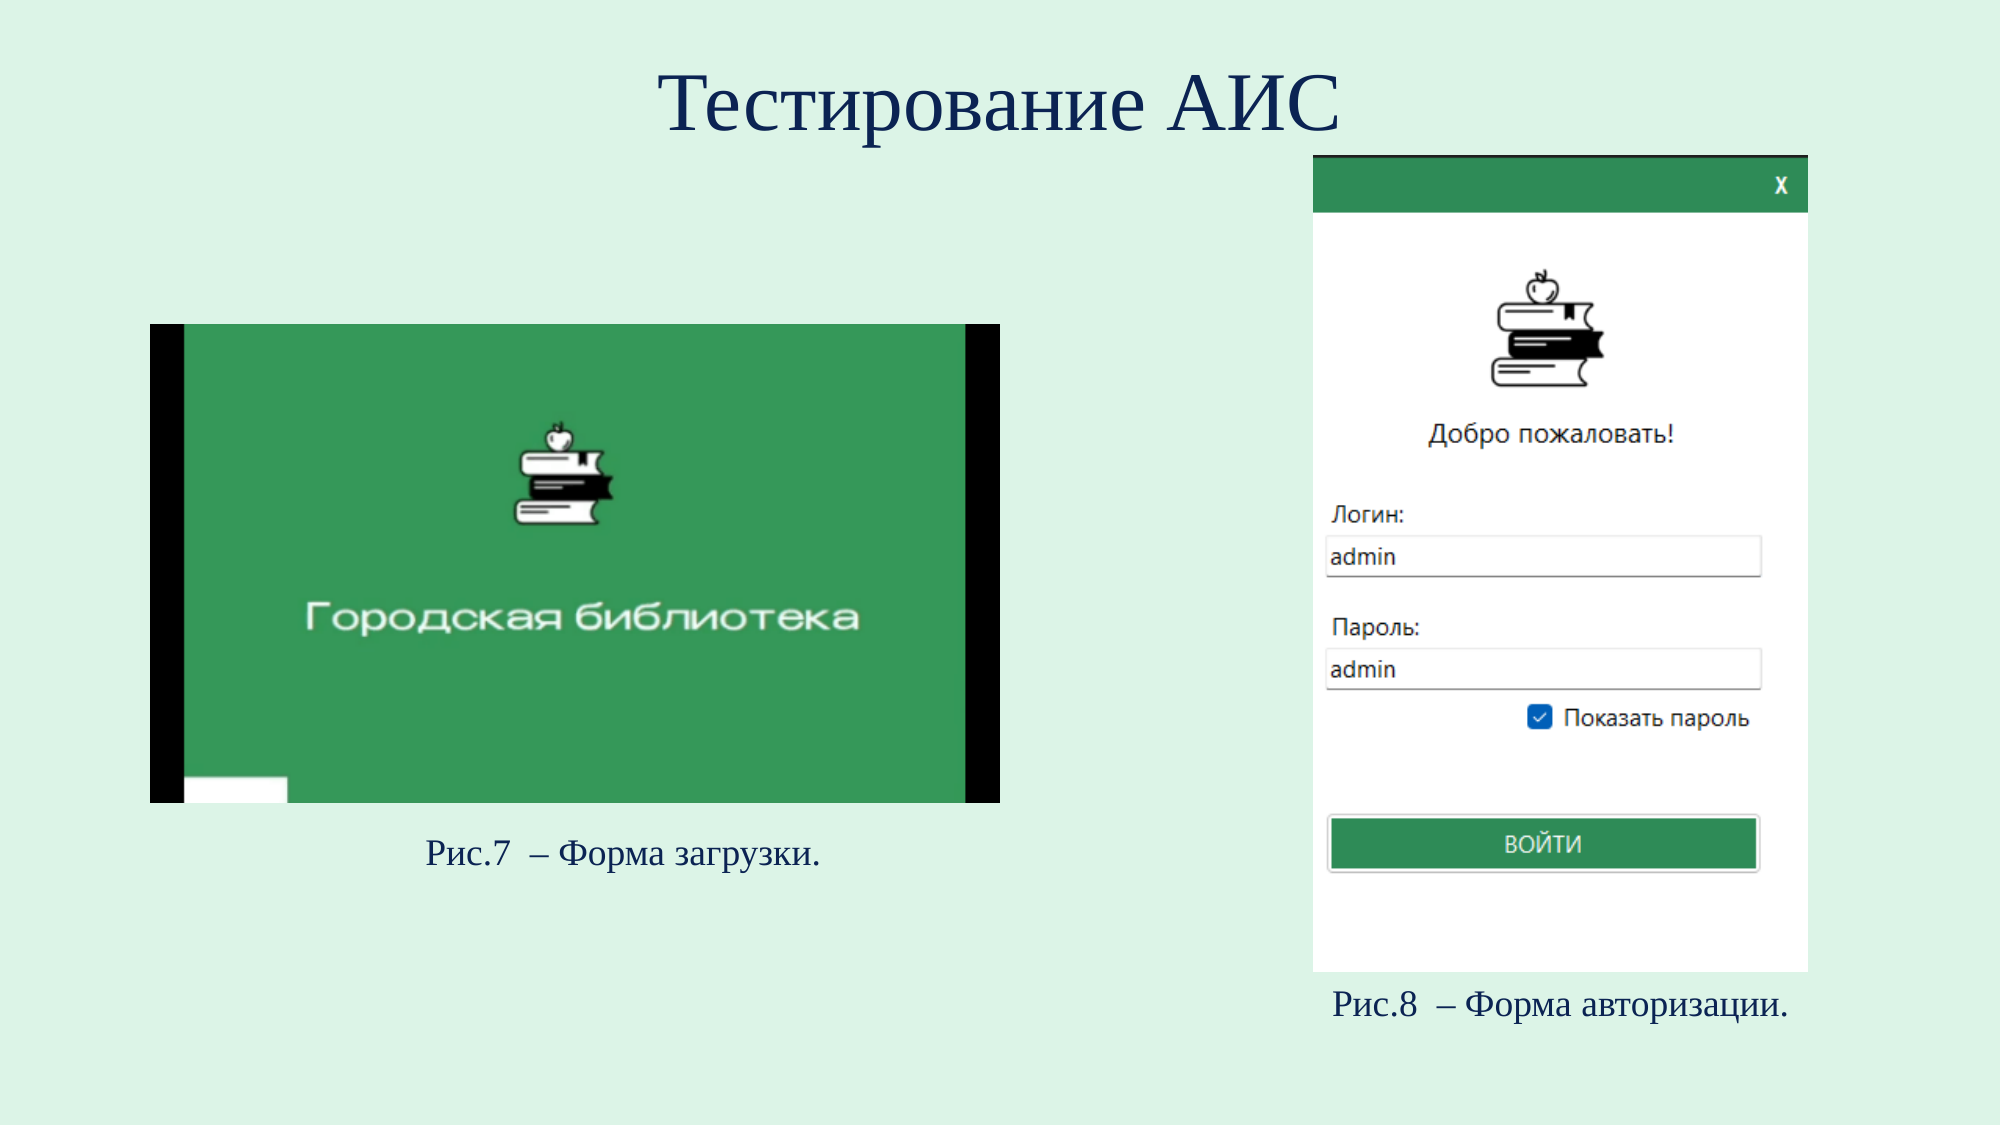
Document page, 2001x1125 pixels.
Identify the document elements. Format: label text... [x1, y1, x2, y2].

text_box Рис.8 – Форма авторизации. [1317, 972, 1805, 1032]
picture [149, 324, 1000, 803]
text_box Рис.7 – Форма загрузки. [410, 820, 837, 881]
picture [1313, 155, 1808, 972]
text_box Тестирование АИС [516, 39, 1484, 155]
